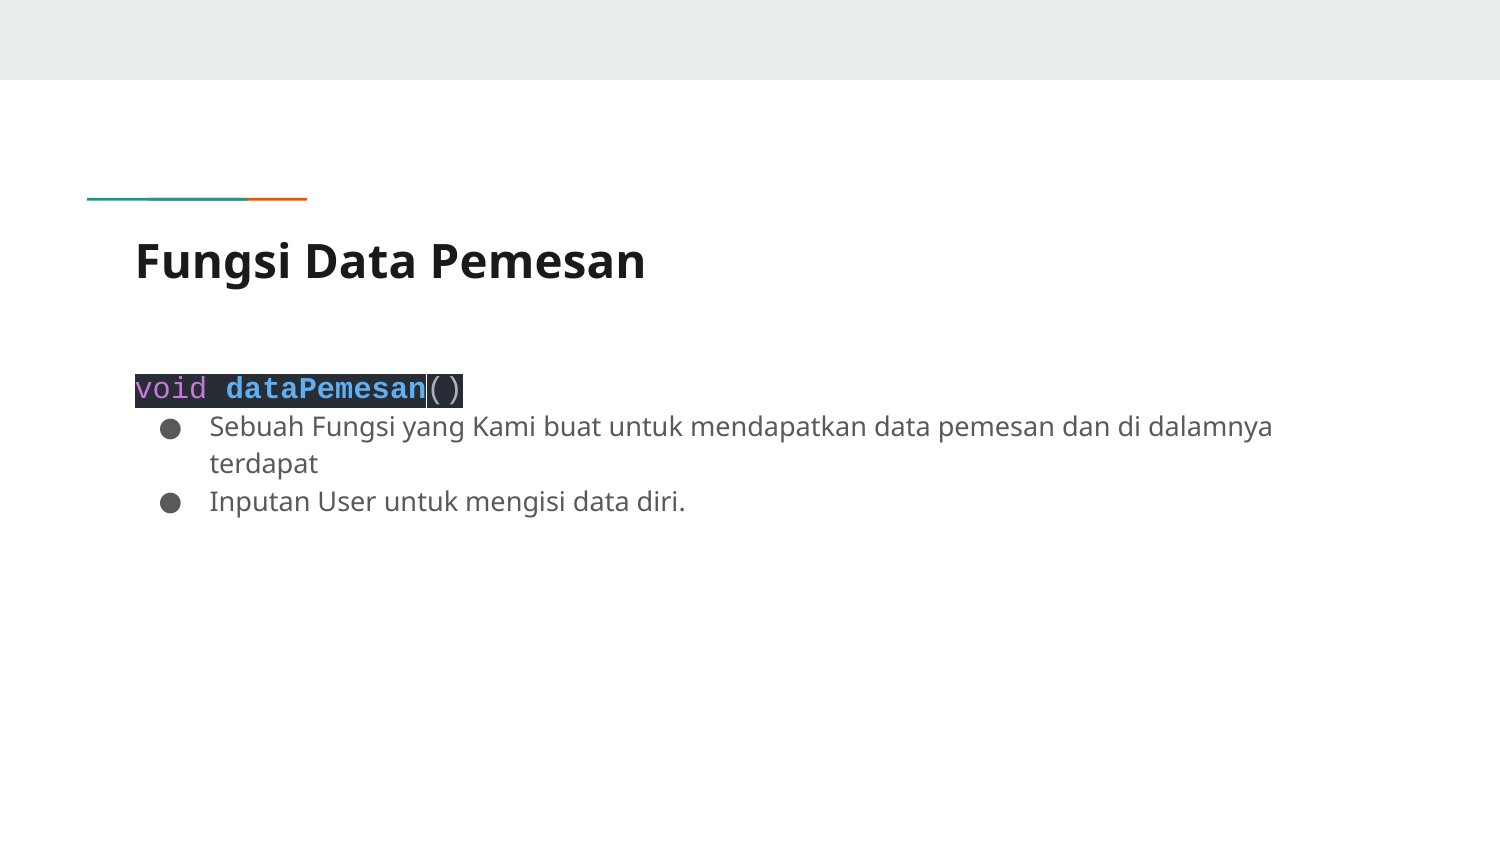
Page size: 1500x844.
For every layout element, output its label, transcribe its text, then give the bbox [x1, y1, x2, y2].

title Fungsi Data Pemesan [119, 216, 1381, 305]
list void dataPemesan() Sebuah Fungsi yang Kami buat untuk mendapatkan data pemesan dan di dalamnya terdapat Inputan User untuk mengisi data diri. [119, 341, 1381, 712]
